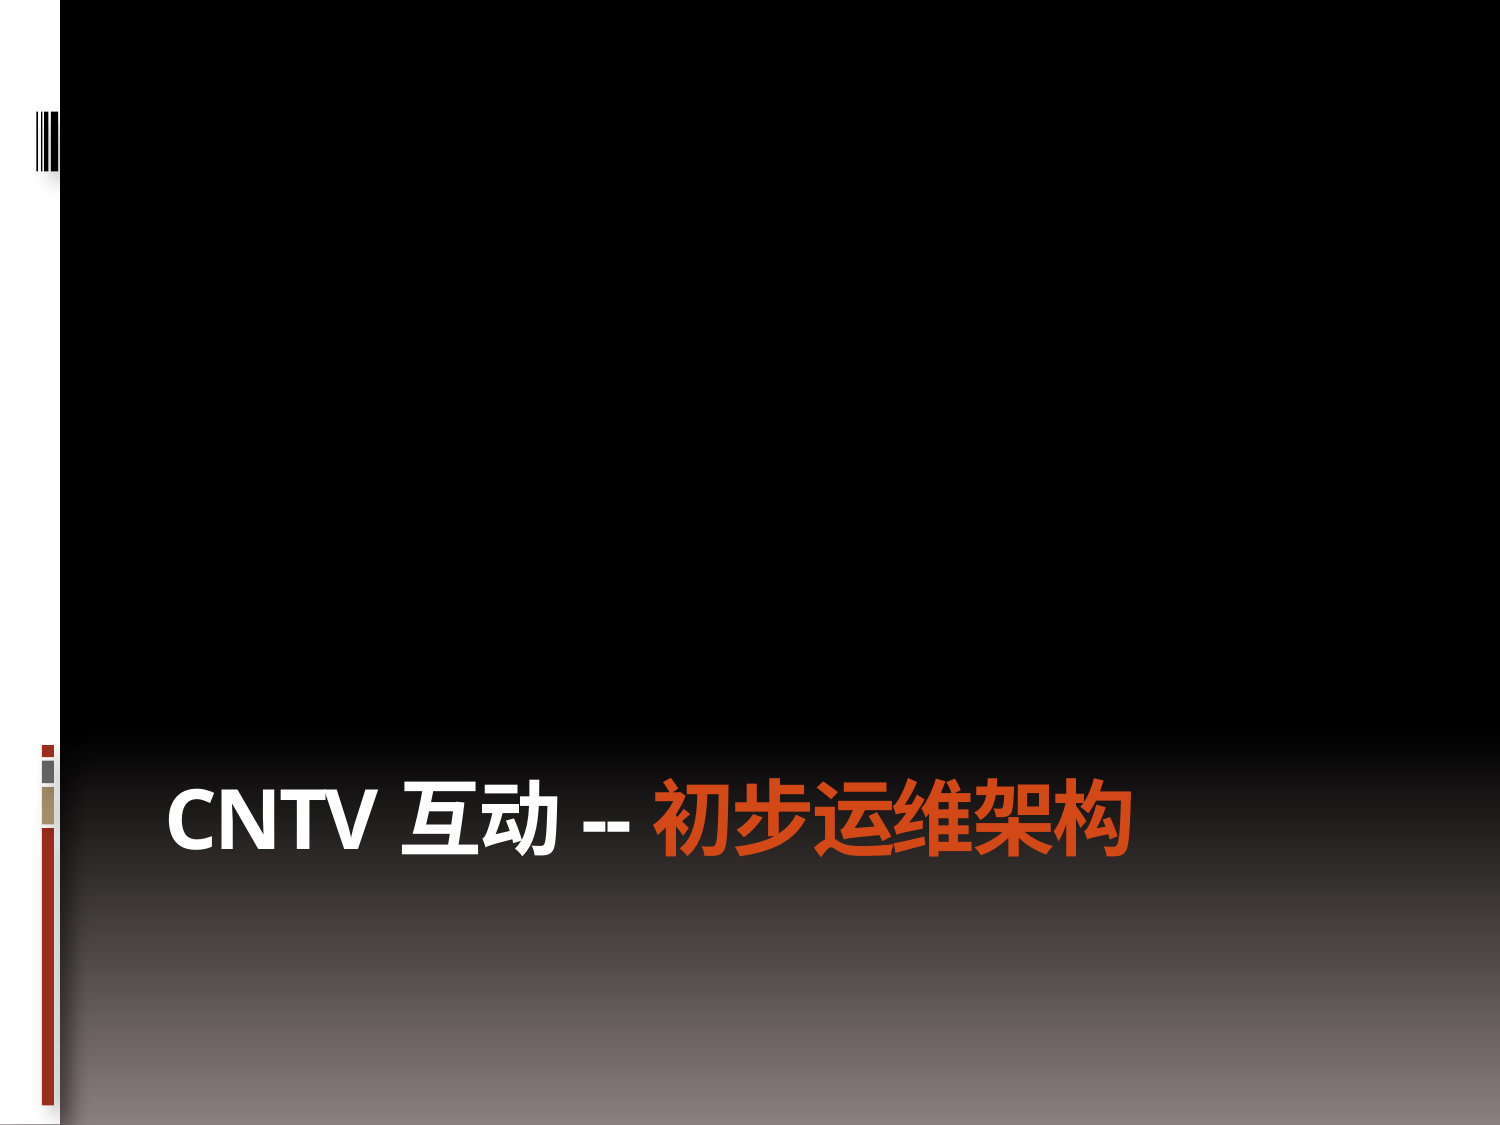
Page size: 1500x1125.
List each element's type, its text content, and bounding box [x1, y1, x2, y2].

title cntv互动--初步运维架构 [150, 549, 1425, 874]
